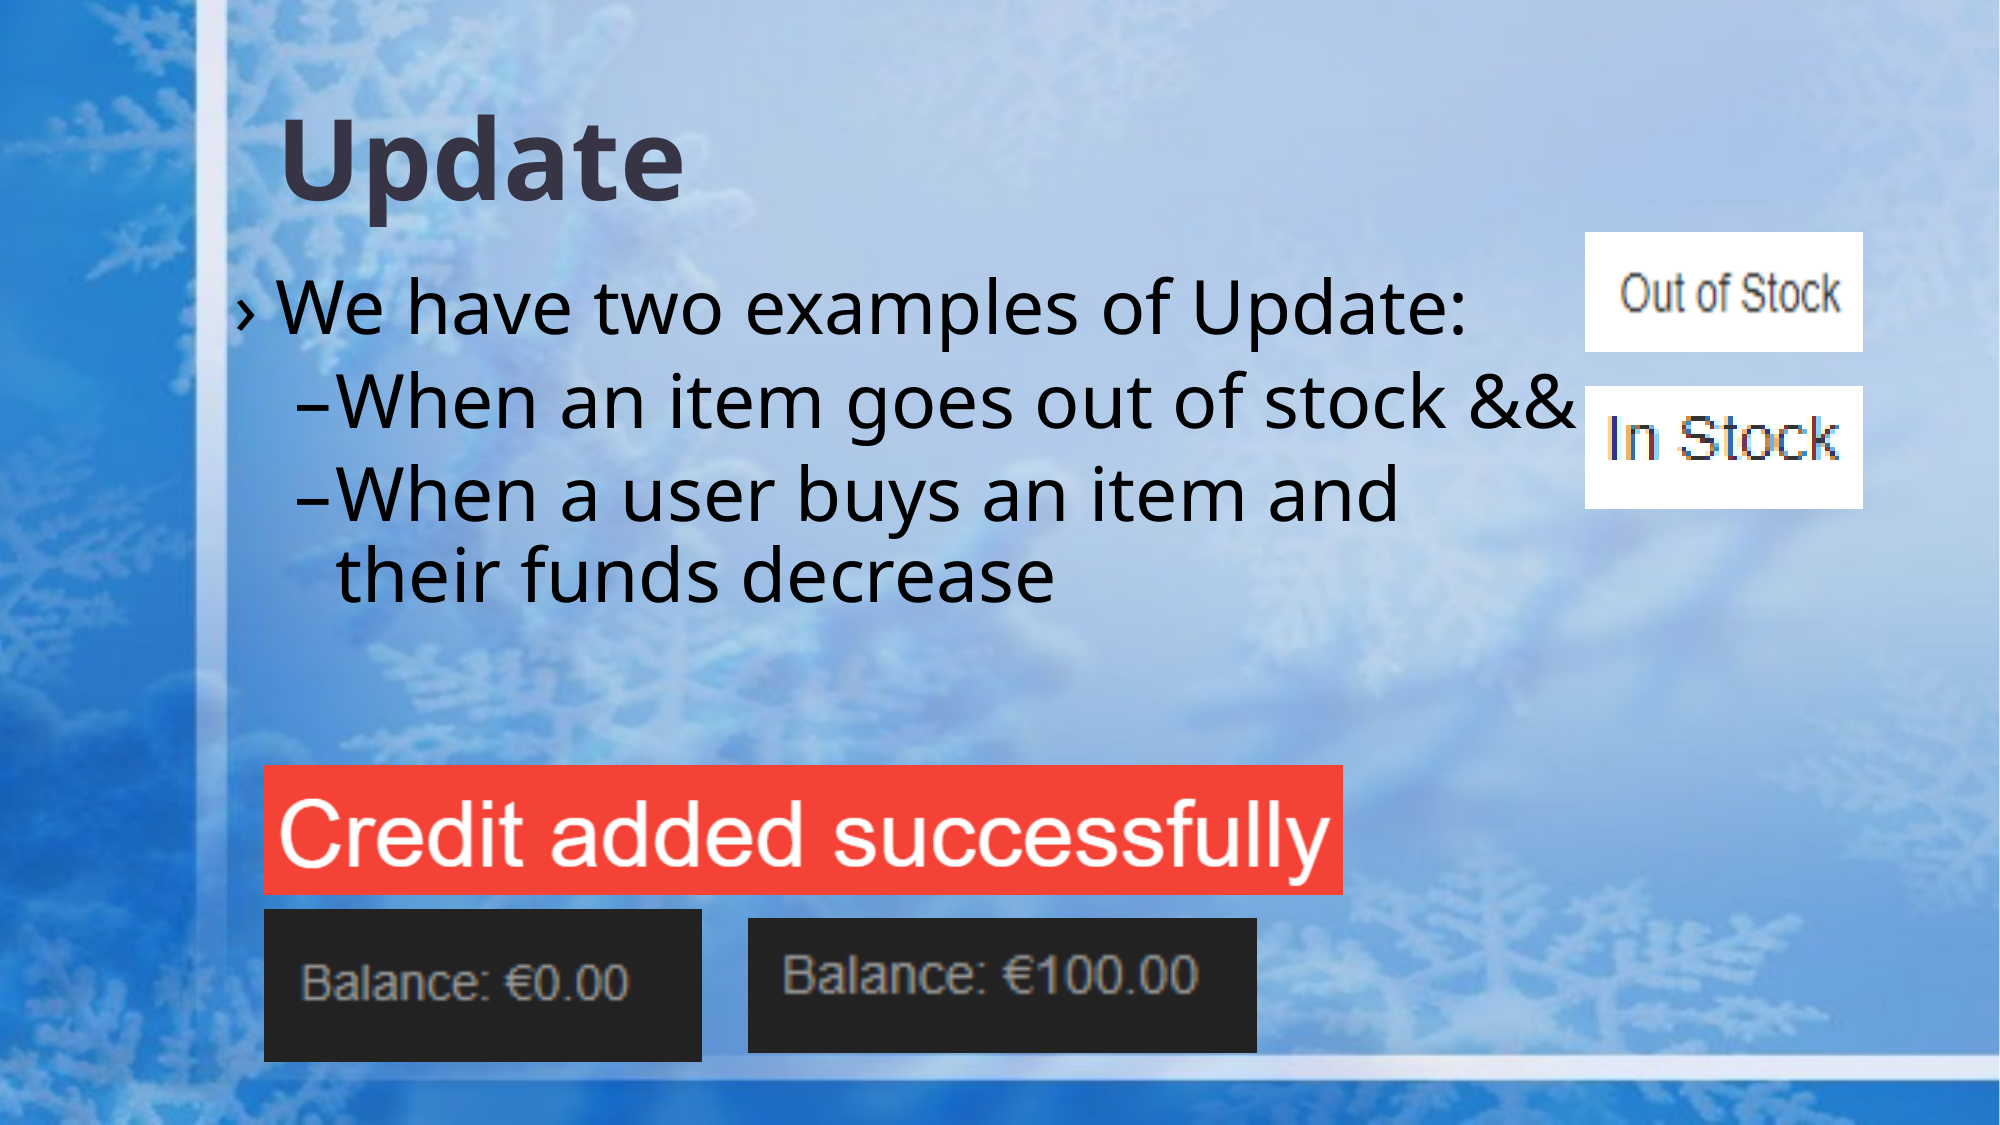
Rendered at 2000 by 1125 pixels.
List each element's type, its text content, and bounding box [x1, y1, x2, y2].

list We have two examples of Update: When an item goes out of stock && When a user buys an item and their funds decrease [220, 262, 1603, 1125]
picture [263, 909, 702, 1062]
picture [748, 918, 1257, 1053]
picture [0, 0, 2000, 1125]
title Update [261, 29, 1867, 233]
picture [263, 765, 1343, 895]
